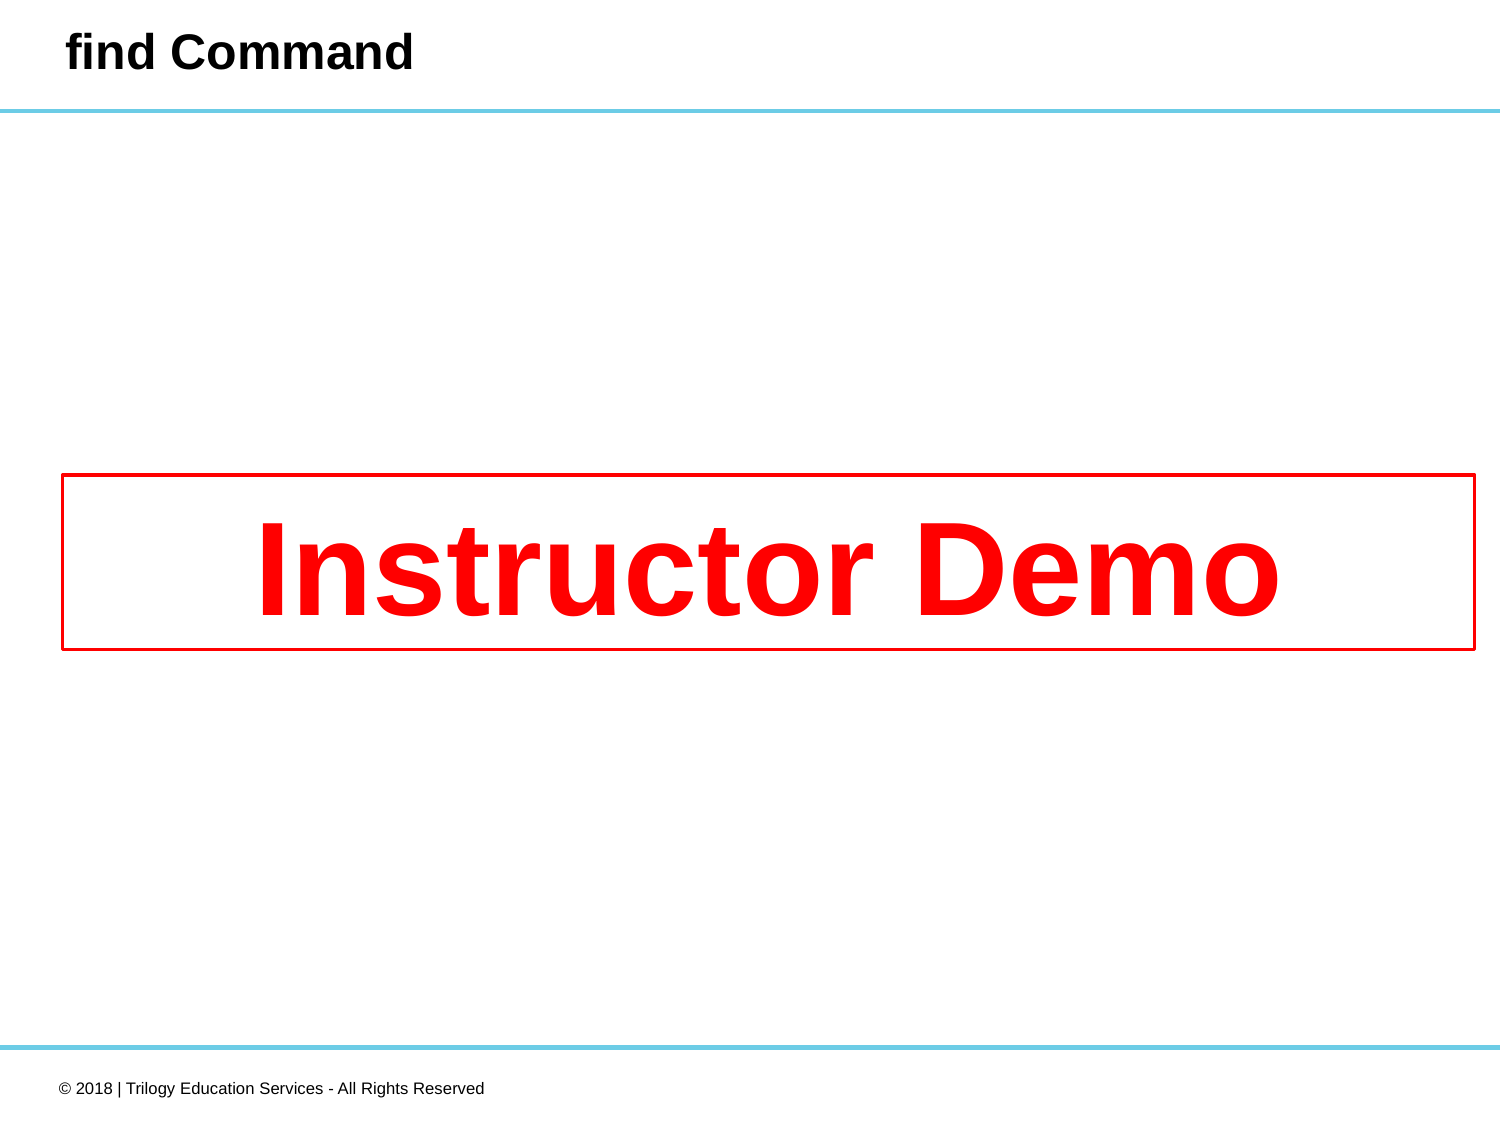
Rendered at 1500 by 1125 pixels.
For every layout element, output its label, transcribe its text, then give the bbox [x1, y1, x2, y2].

text_box Instructor Demo [62, 474, 1475, 650]
title find Command [50, 0, 1475, 108]
